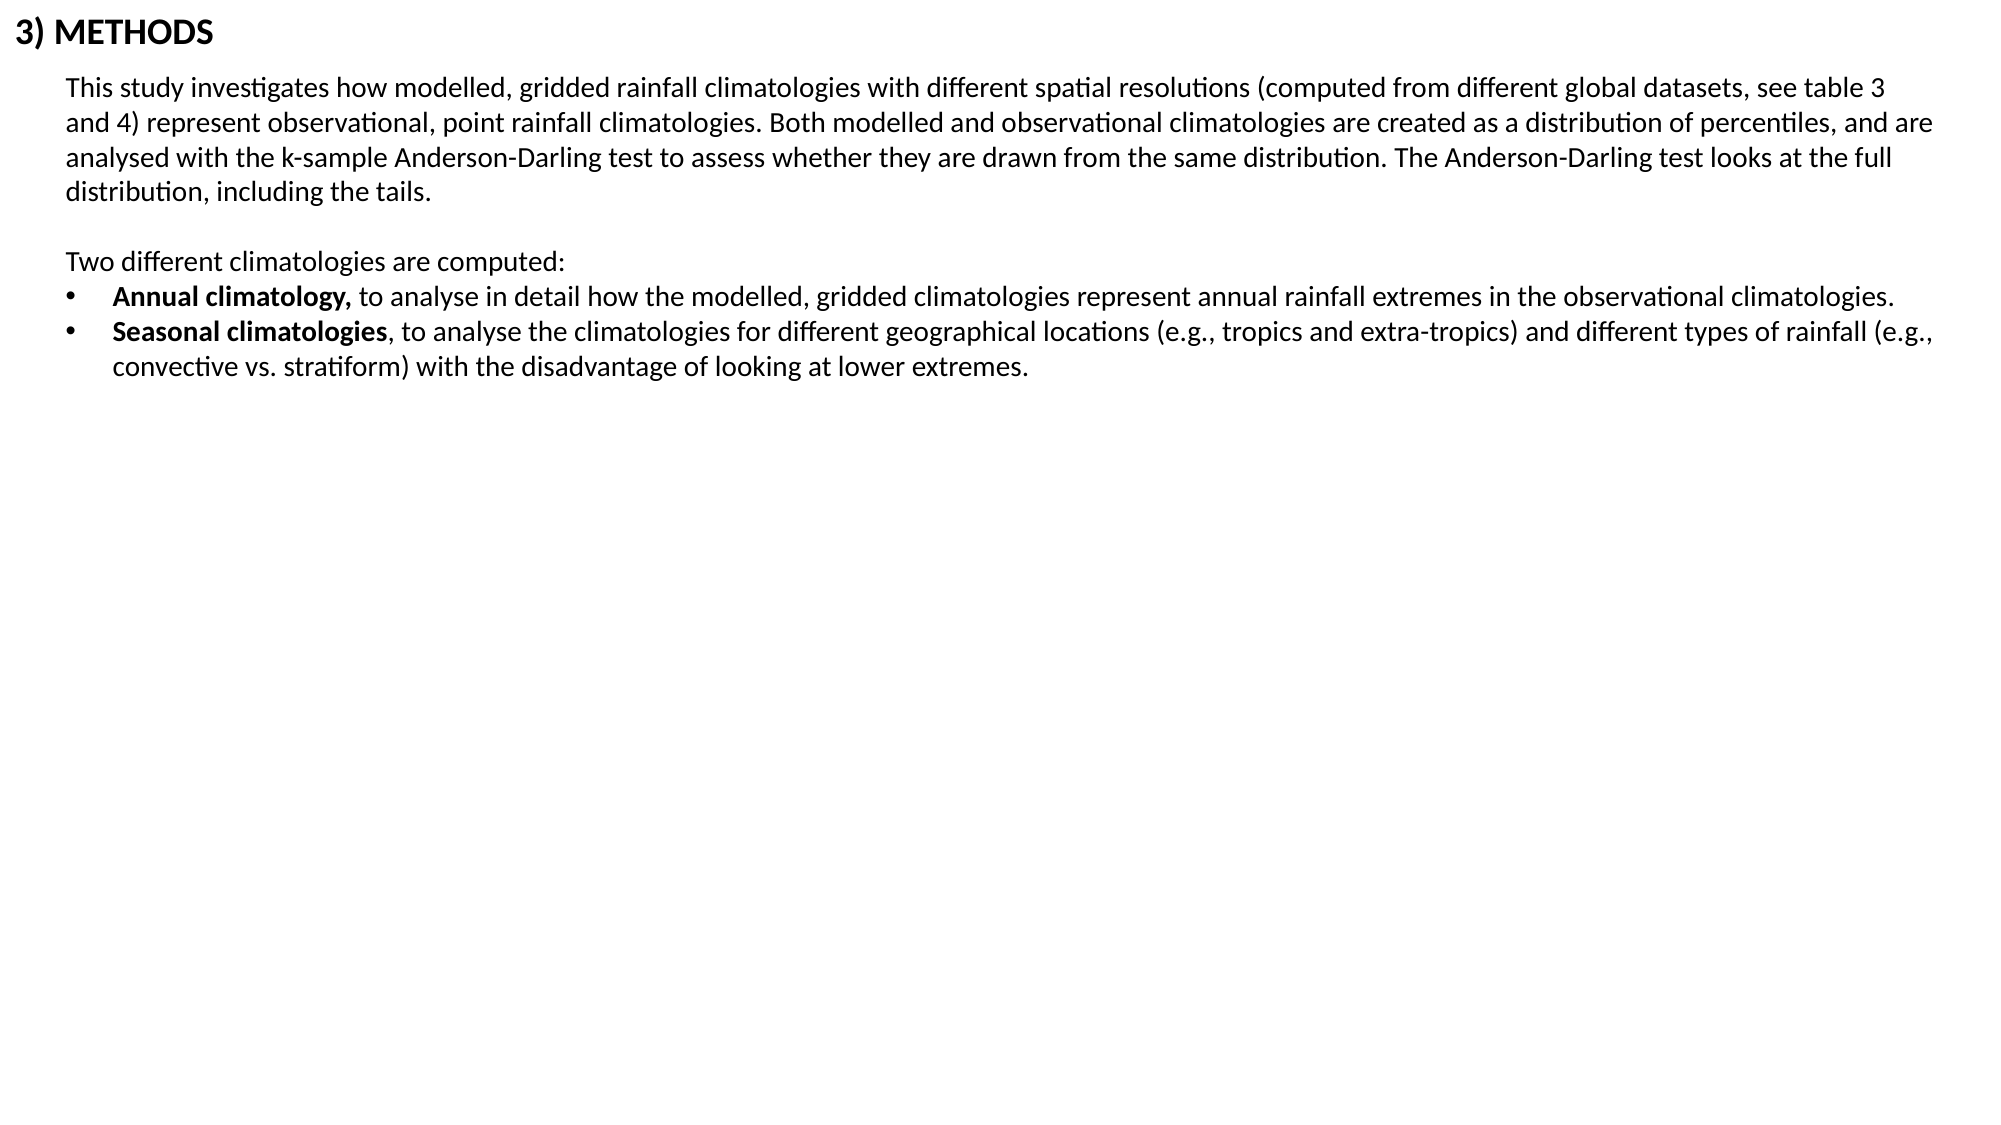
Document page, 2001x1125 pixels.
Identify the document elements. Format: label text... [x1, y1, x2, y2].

text_box 3) METHODS [0, 0, 2000, 60]
text_box This study investigates how modelled, gridded rainfall climatologies with different spatial resolutions (computed from different global datasets, see table 3 and 4) represent observational, point rainfall climatologies. Both modelled and observational climatologies are created as a distribution of percentiles, and are analysed with the k-sample Anderson-Darling test to assess whether they are drawn from the same distribution. The Anderson-Darling test looks at the full distribution, including the tails. Two different climatologies are computed: Annual climatology, to analyse in detail how the modelled, gridded climatologies represent annual rainfall extremes in the observational climatologies. Seasonal climatologies, to analyse the climatologies for different geographical locations (e.g., tropics and extra-tropics) and different types of rainfall (e.g., convective vs. stratiform) with the disadvantage of looking at lower extremes. [50, 60, 1950, 390]
